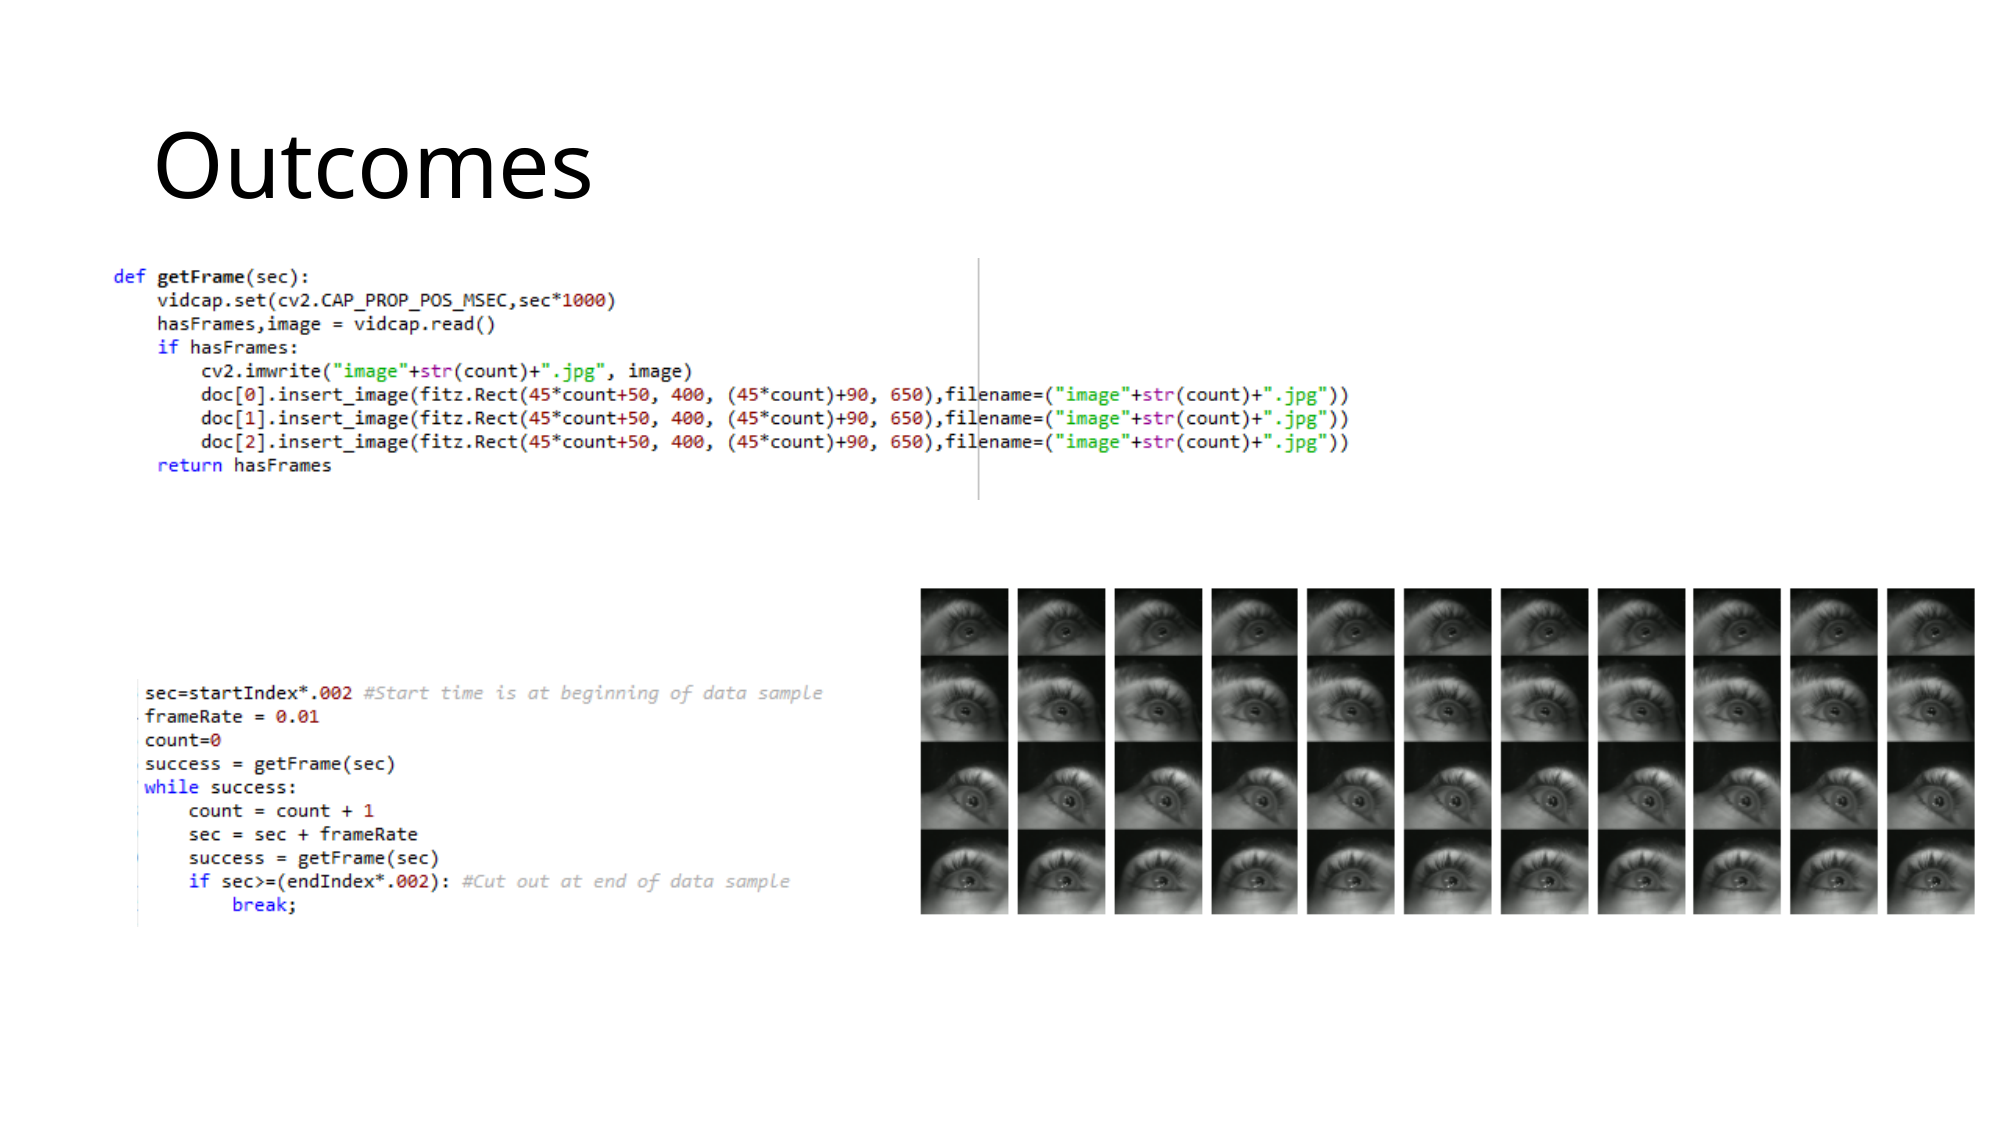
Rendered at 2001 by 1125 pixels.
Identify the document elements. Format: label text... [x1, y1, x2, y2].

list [137, 679, 882, 927]
title Outcomes [137, 59, 1863, 278]
picture [882, 562, 2000, 949]
picture [109, 258, 1383, 500]
